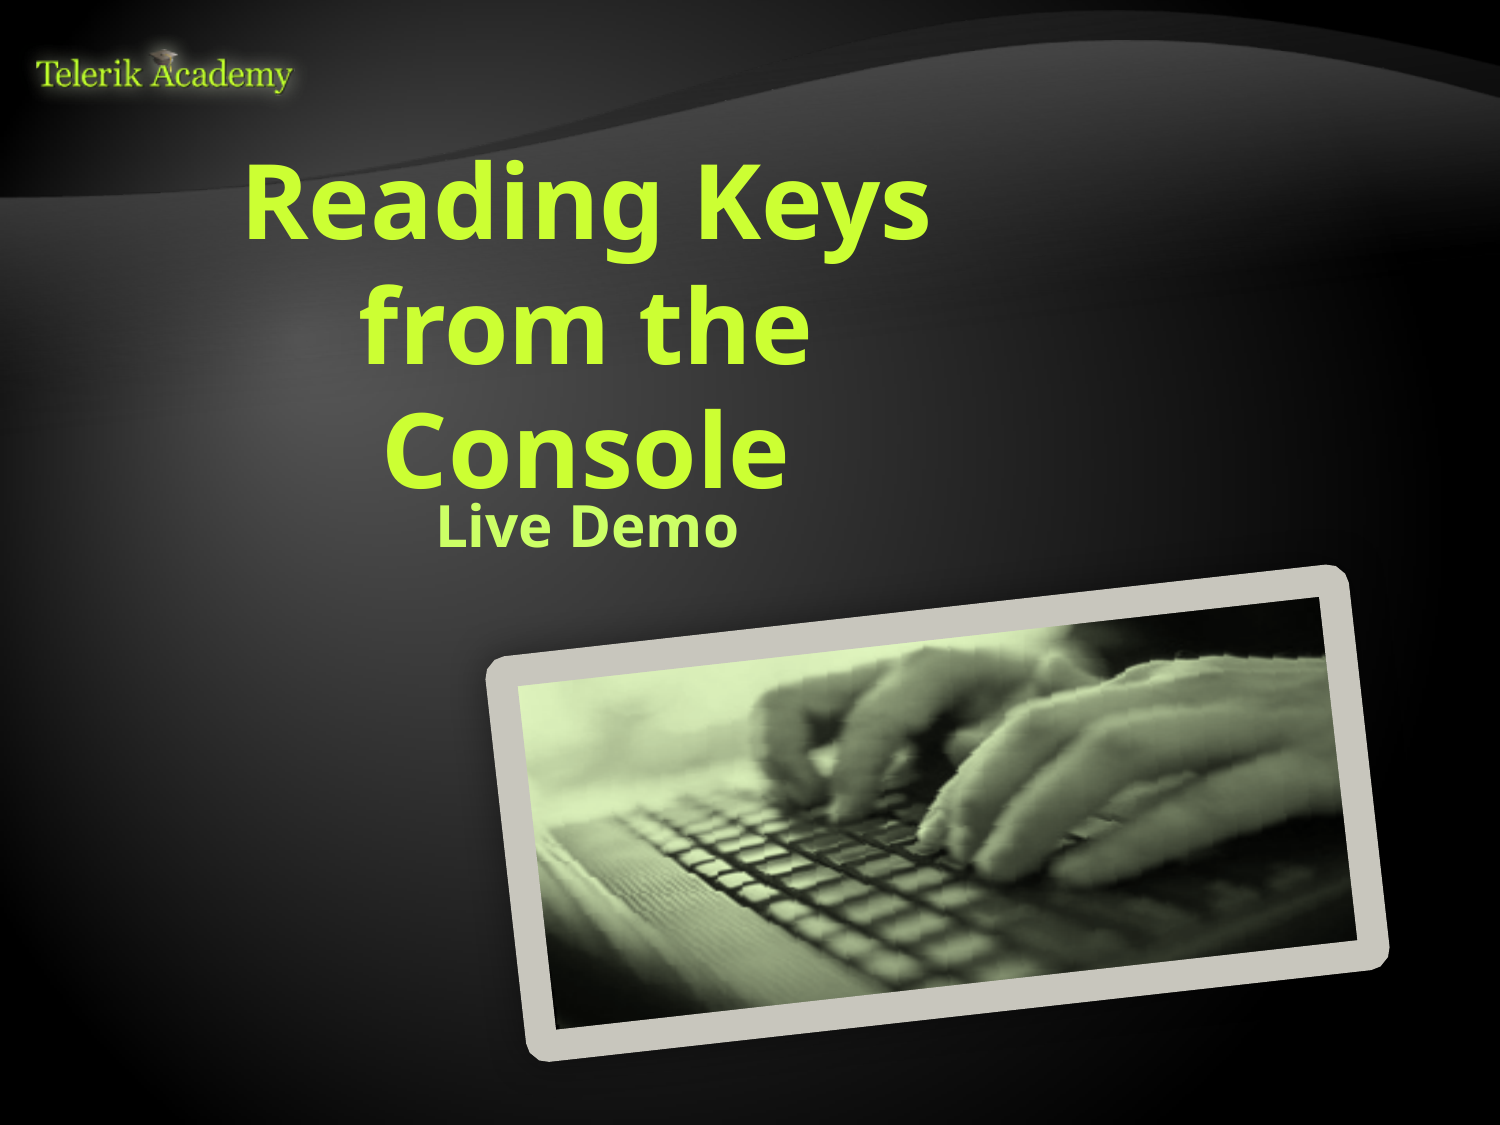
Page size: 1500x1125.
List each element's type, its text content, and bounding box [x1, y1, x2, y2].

title Reading Keys from the Console [151, 212, 1022, 433]
picture [0, 0, 1500, 1125]
text_box Live Demo [137, 482, 1038, 560]
